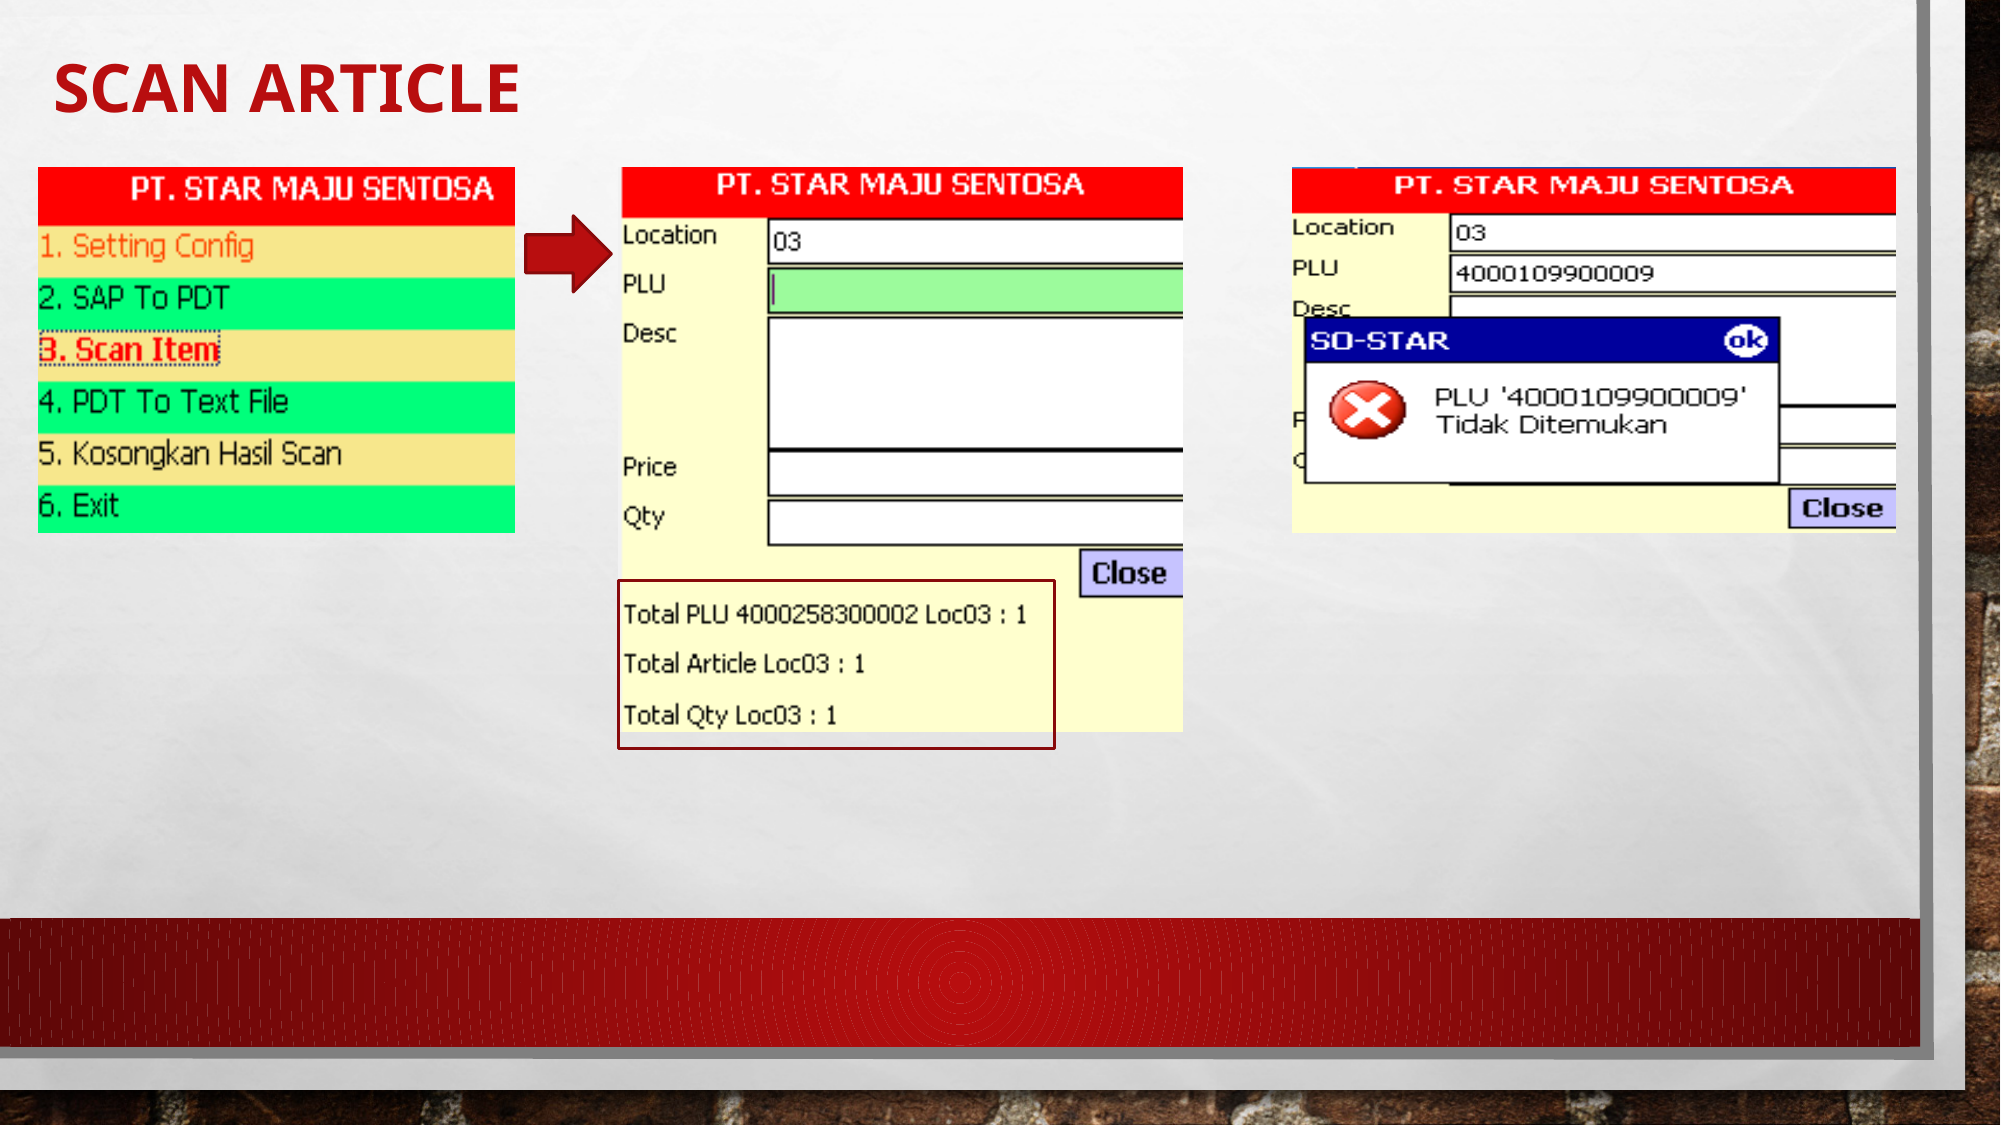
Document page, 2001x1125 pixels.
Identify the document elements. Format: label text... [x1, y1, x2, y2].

text_box [617, 579, 1056, 750]
text_box [524, 214, 613, 294]
picture [37, 166, 515, 534]
title Scan article [38, 32, 1764, 150]
picture [1292, 166, 1896, 534]
picture [0, 0, 2000, 1125]
picture [618, 166, 1183, 732]
